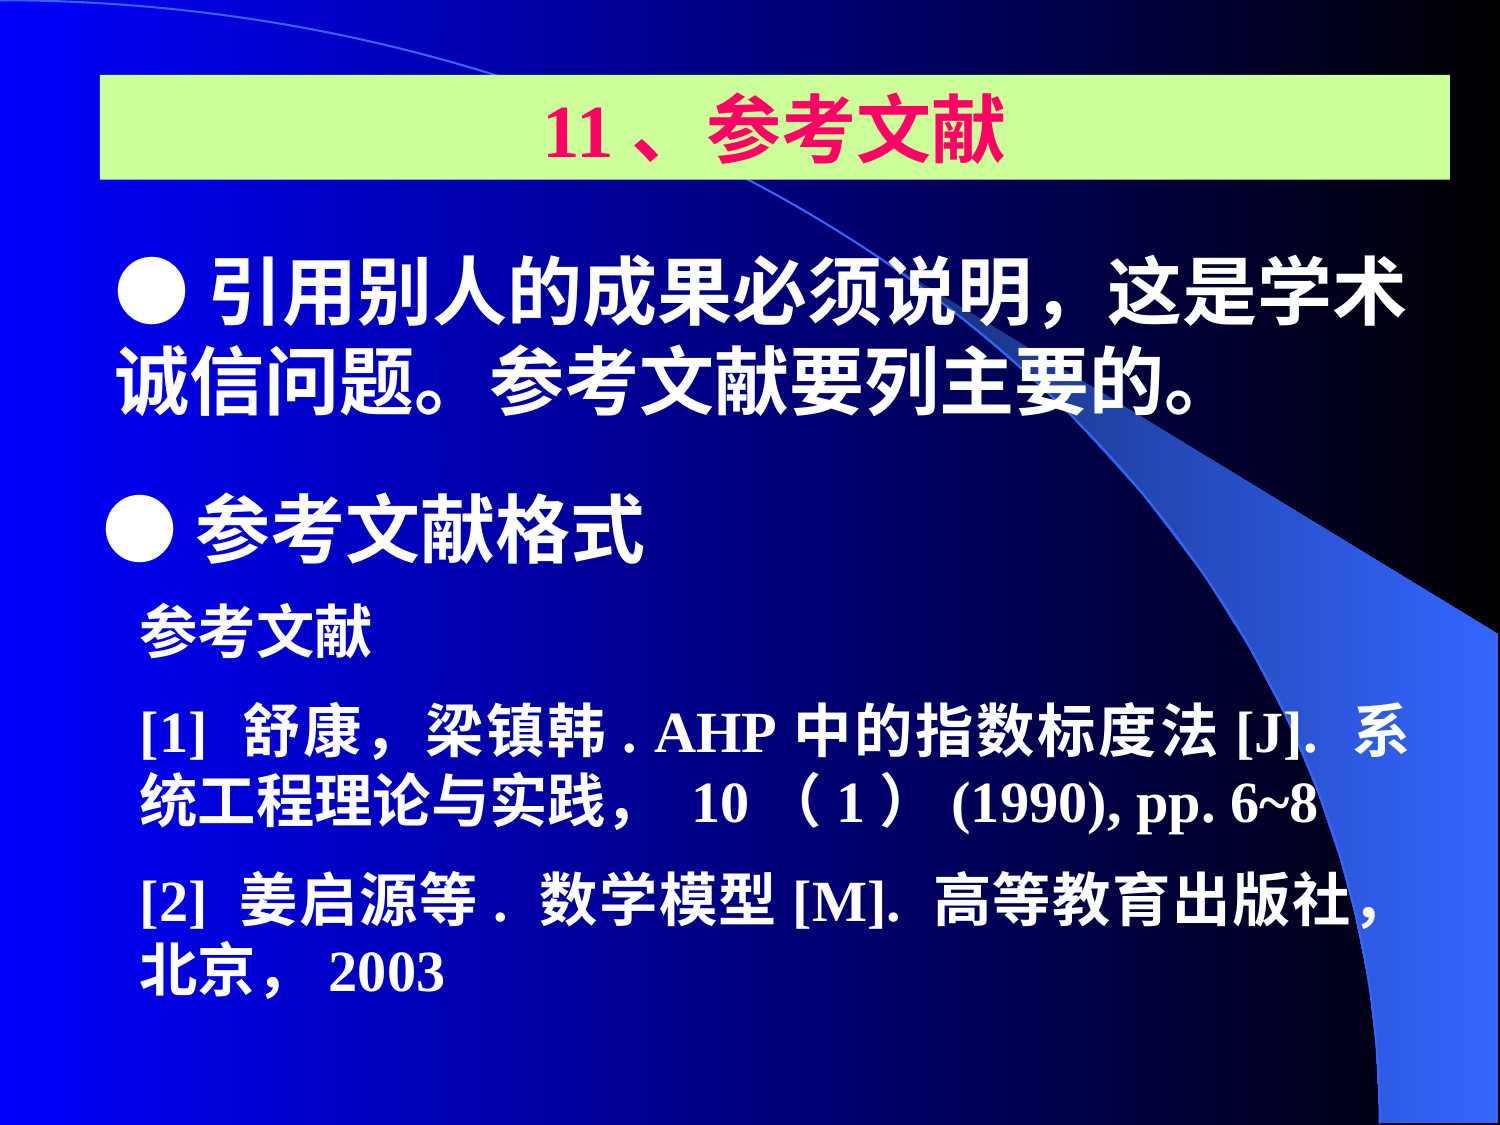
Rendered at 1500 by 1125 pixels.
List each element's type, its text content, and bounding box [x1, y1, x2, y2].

text_box ●参考文献格式 [87, 474, 1450, 580]
text_box 参考文献 [1] 舒康，梁镇韩. AHP中的指数标度法[J]. 系统工程理论与实践， 10（1）(1990), pp. 6~8 [2] 姜启源等. 数学模型[M]. 高等教育出版社，北京，2003 [125, 587, 1425, 1011]
text_box 11、参考文献 [99, 74, 1450, 180]
text_box ●引用别人的成果必须说明，这是学术诚信问题。参考文献要列主要的。 [99, 237, 1438, 433]
